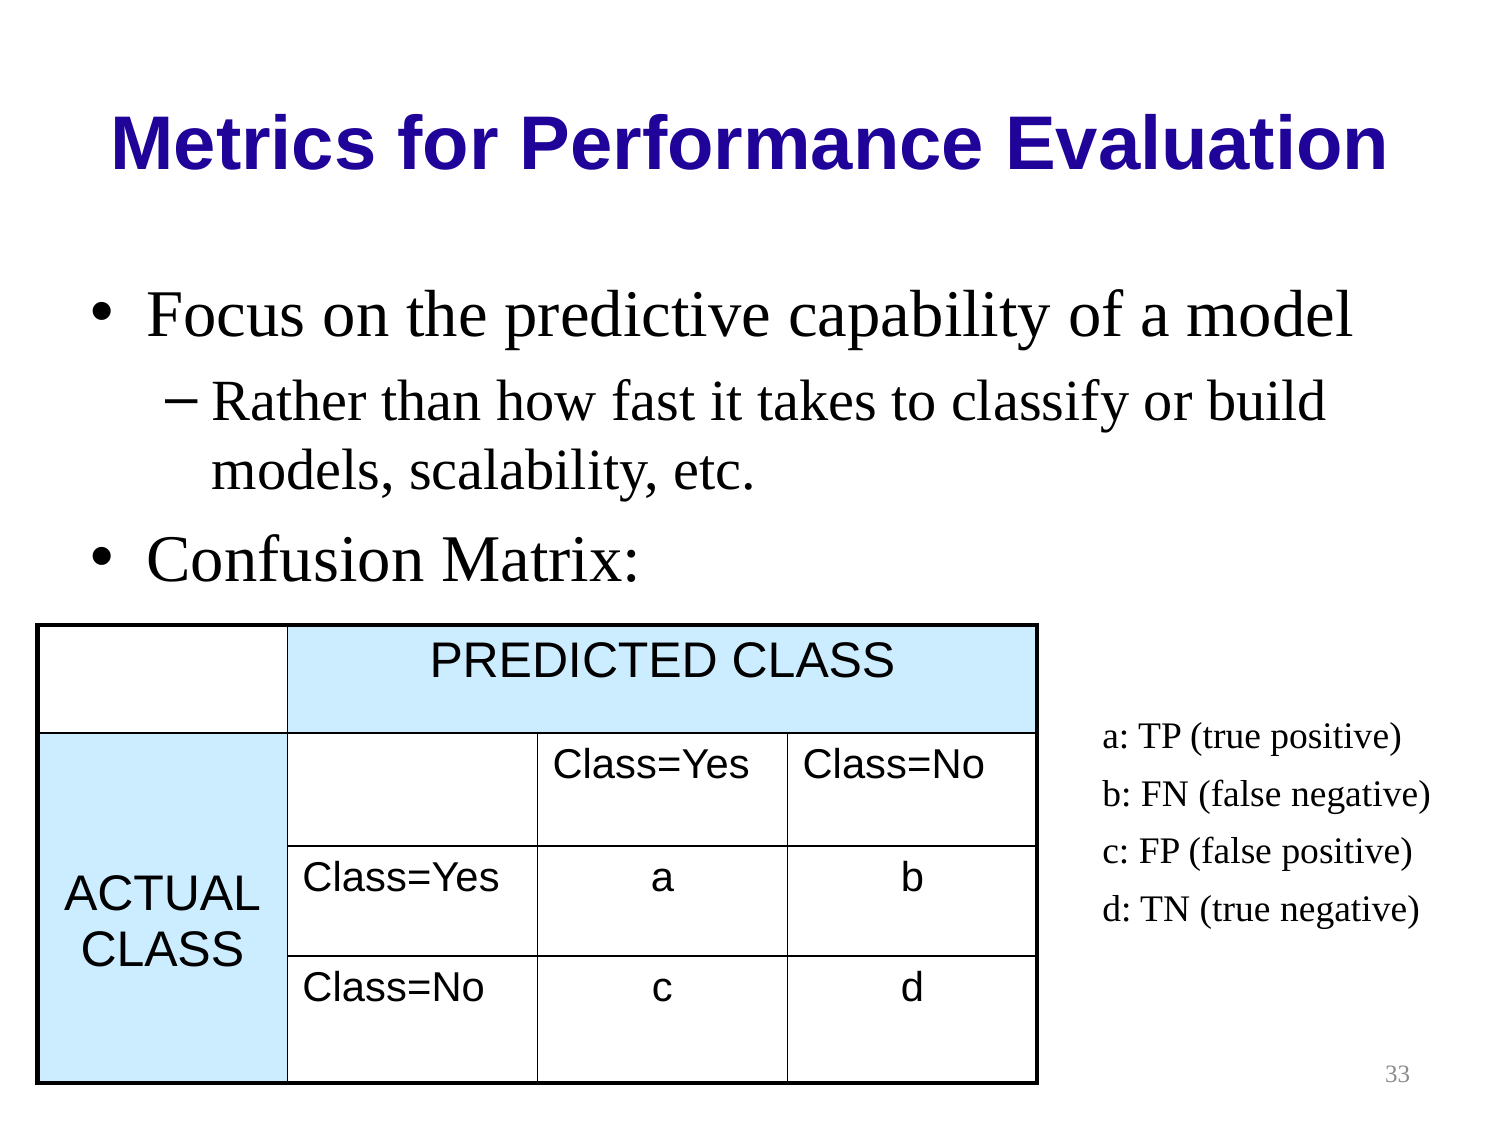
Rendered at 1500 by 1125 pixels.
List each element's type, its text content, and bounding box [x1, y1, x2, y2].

title Metrics for Performance Evaluation [75, 45, 1425, 233]
table_cell Class=No [288, 957, 537, 1081]
table_cell c [538, 957, 787, 1081]
table_header PREDICTED CLASS [288, 627, 1035, 732]
table_cell a [538, 847, 787, 955]
list Focus on the predictive capability of a model Rather than how fast it takes to classify or build models, scalability, etc. Confusion Matrix: [75, 262, 1425, 1005]
table_cell Class=Yes [538, 734, 787, 845]
table_cell Class=Yes [288, 847, 537, 955]
table_header [40, 627, 287, 732]
slide_number 33 [1074, 1042, 1425, 1103]
table_cell b [788, 847, 1035, 955]
table_cell ACTUAL CLASS [40, 734, 287, 1081]
table_cell d [788, 957, 1035, 1081]
table_cell Class=No [788, 734, 1035, 845]
table_cell [288, 734, 537, 845]
text_box a: TP (true positive) b: FN (false negative) c: FP (false positive) d: TN (true negative) [1087, 704, 1450, 937]
